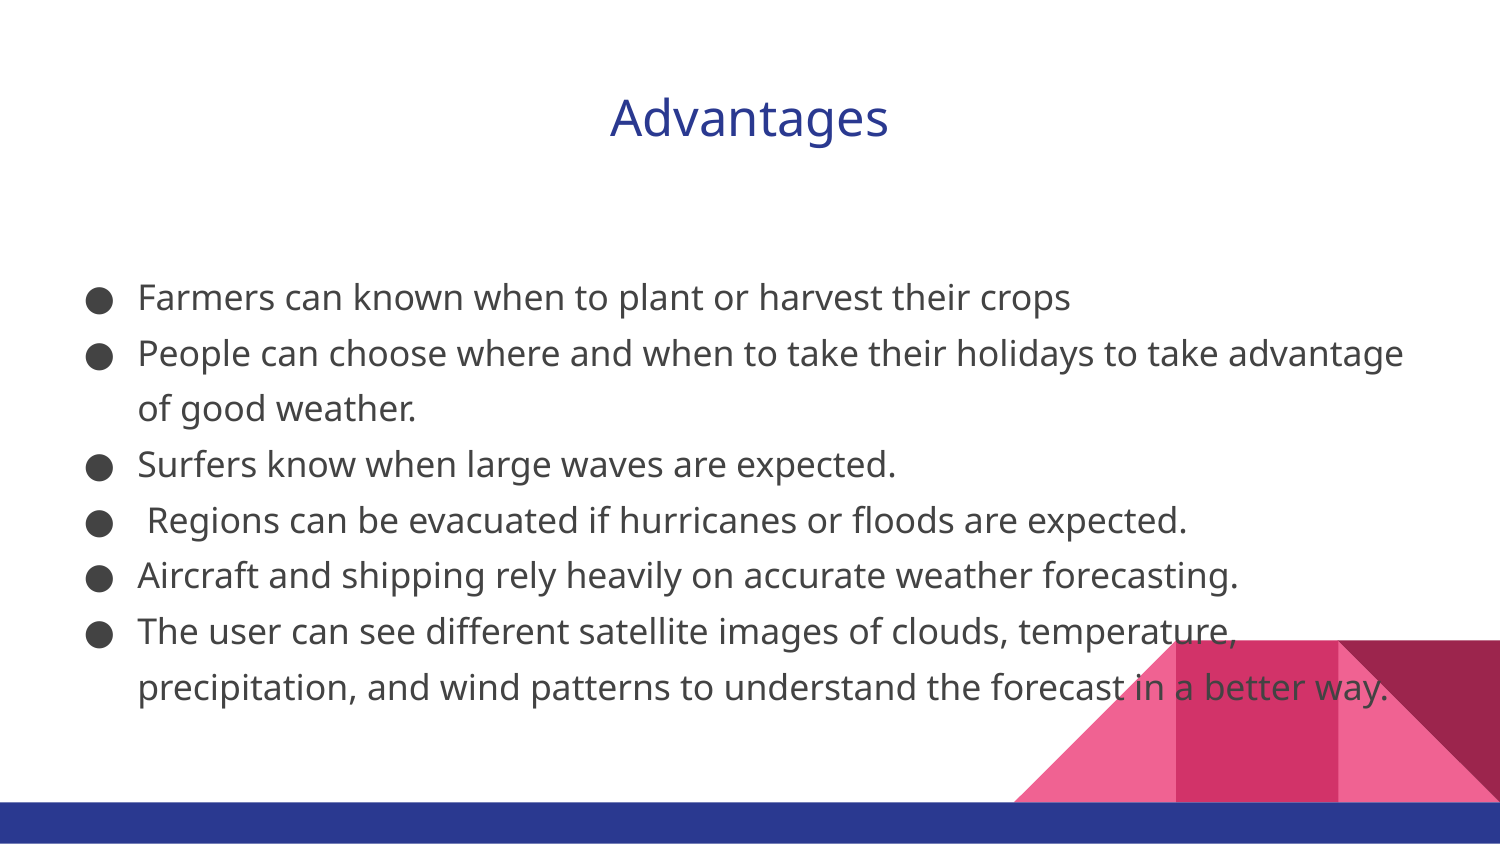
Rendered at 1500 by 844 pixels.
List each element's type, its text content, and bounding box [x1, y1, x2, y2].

list Farmers can known when to plant or harvest their crops People can choose where and when to take their holidays to take advantage of good weather. Surfers know when large waves are expected. Regions can be evacuated if hurricanes or floods are expected. Aircraft and shipping rely heavily on accurate weather forecasting. The user can see different satellite images of clouds, temperature, precipitation, and wind patterns to understand the forecast in a better way. [51, 250, 1449, 760]
title Advantages [51, 67, 1449, 167]
